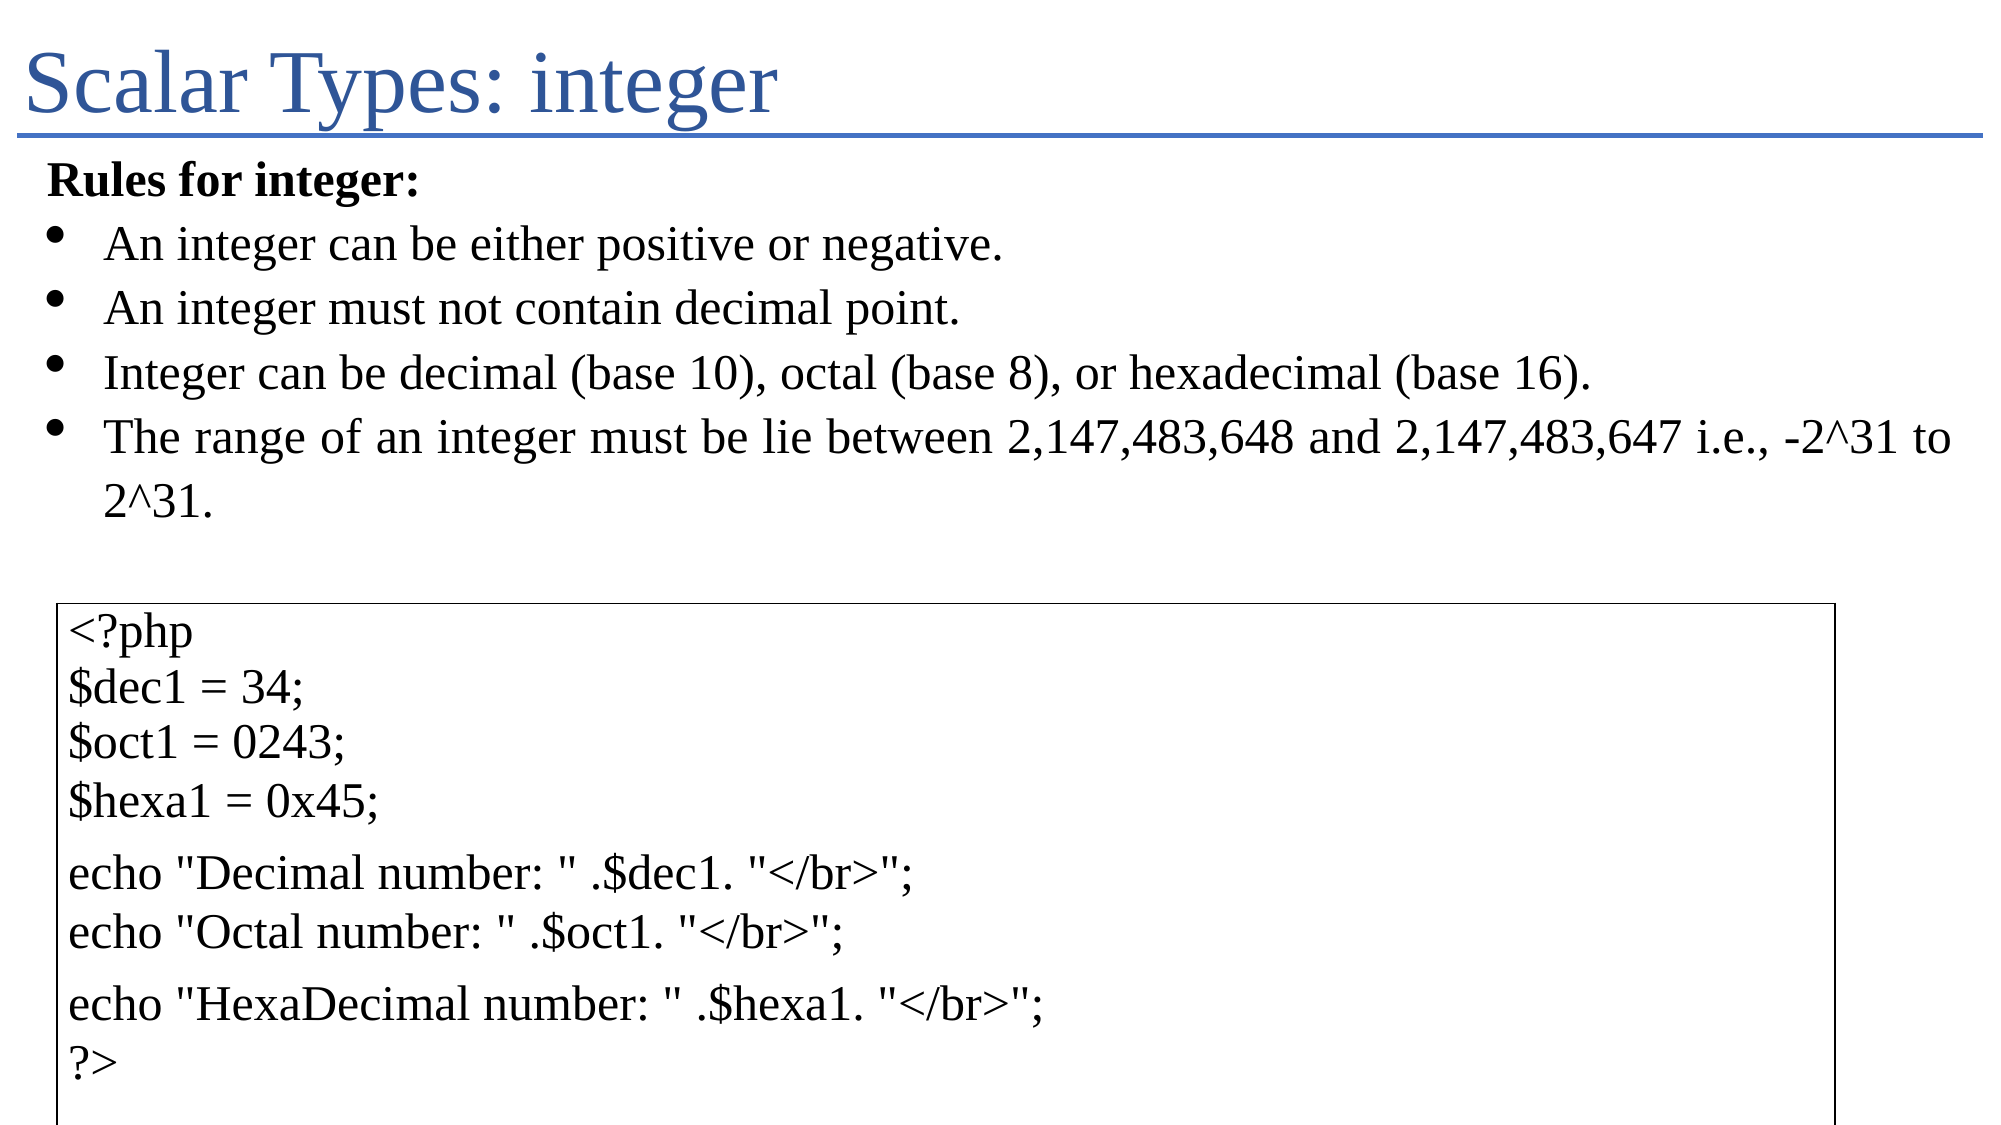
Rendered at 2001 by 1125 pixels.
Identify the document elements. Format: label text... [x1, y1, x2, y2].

title Scalar Types: integer [8, 26, 1974, 140]
table_header <?php $dec1 = 34; $oct1 = 0243; $hexa1 = 0x45; echo "Decimal number: " .$dec1. "</br>"; echo "Octal number: " .$oct1. "</br>"; echo "HexaDecimal number: " .$hexa1. "</br>"; ?> [58, 604, 1834, 1125]
text_box Rules for integer: An integer can be either positive or negative. An integer must not contain decimal point. Integer can be decimal (base 10), octal (base 8), or hexadecimal (base 16). The range of an integer must be lie between 2,147,483,648 and 2,147,483,647 i.e., -2^31 to 2^31. [32, 139, 1968, 616]
